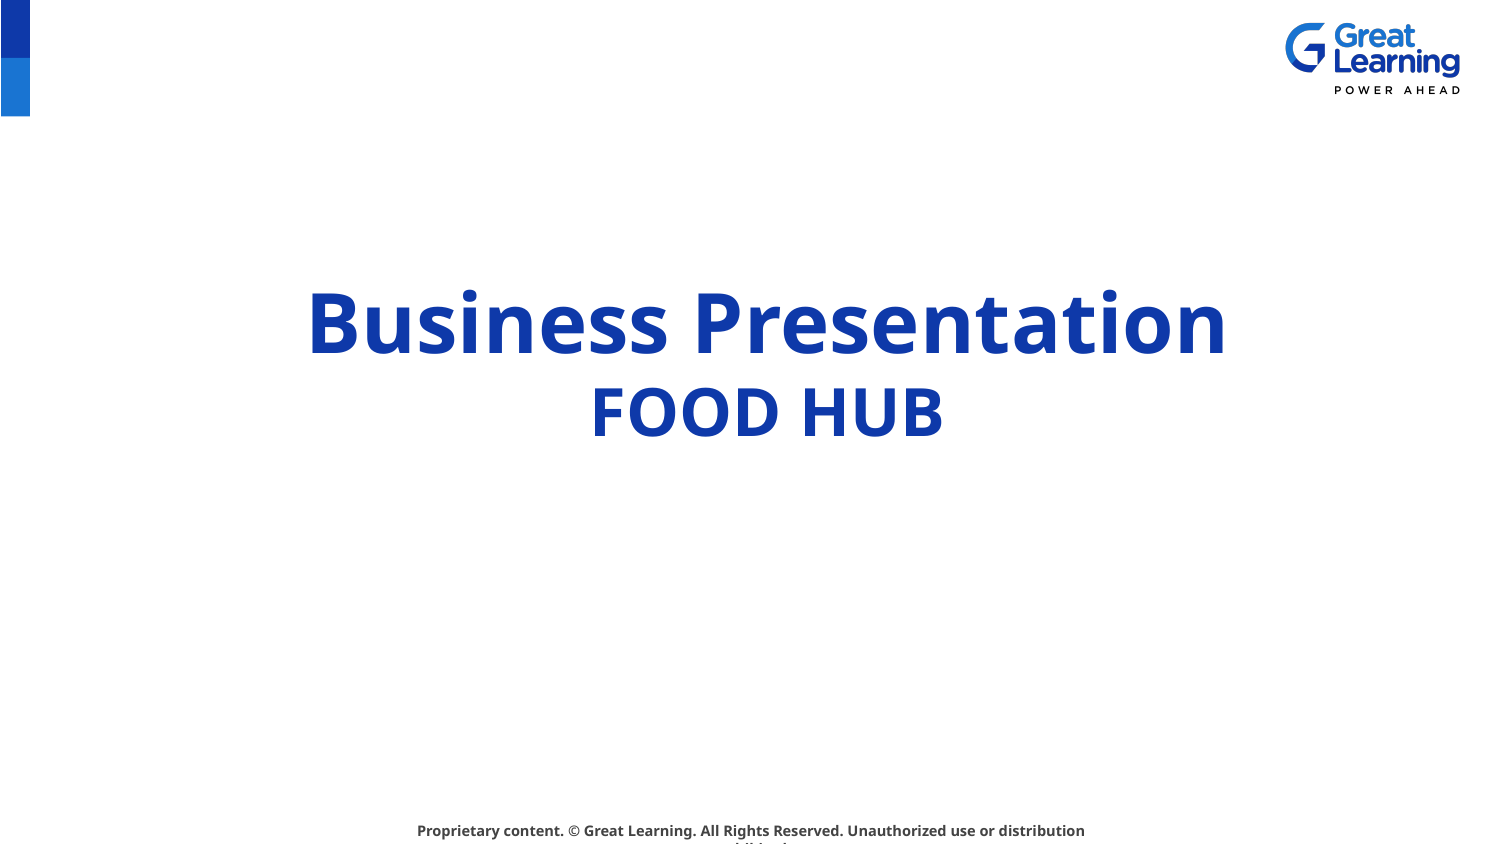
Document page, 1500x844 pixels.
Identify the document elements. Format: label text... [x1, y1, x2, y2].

picture [1258, 11, 1487, 106]
title Business Presentation FOOD HUB [189, 304, 1346, 465]
